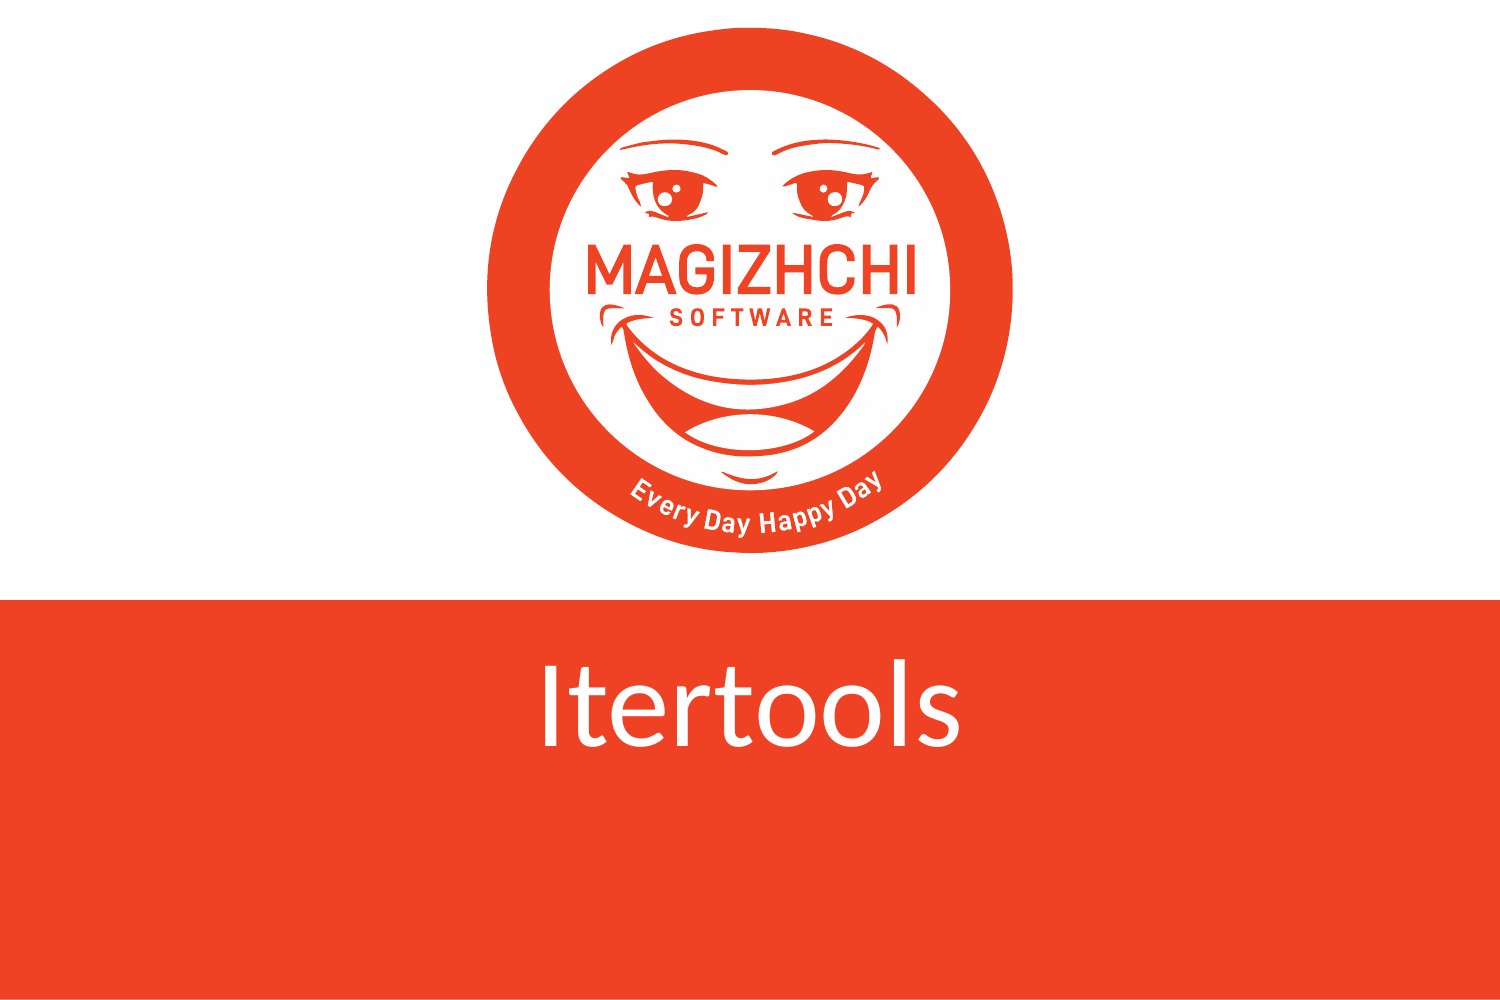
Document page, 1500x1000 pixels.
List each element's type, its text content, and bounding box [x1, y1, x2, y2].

title Itertools [0, 631, 1500, 791]
